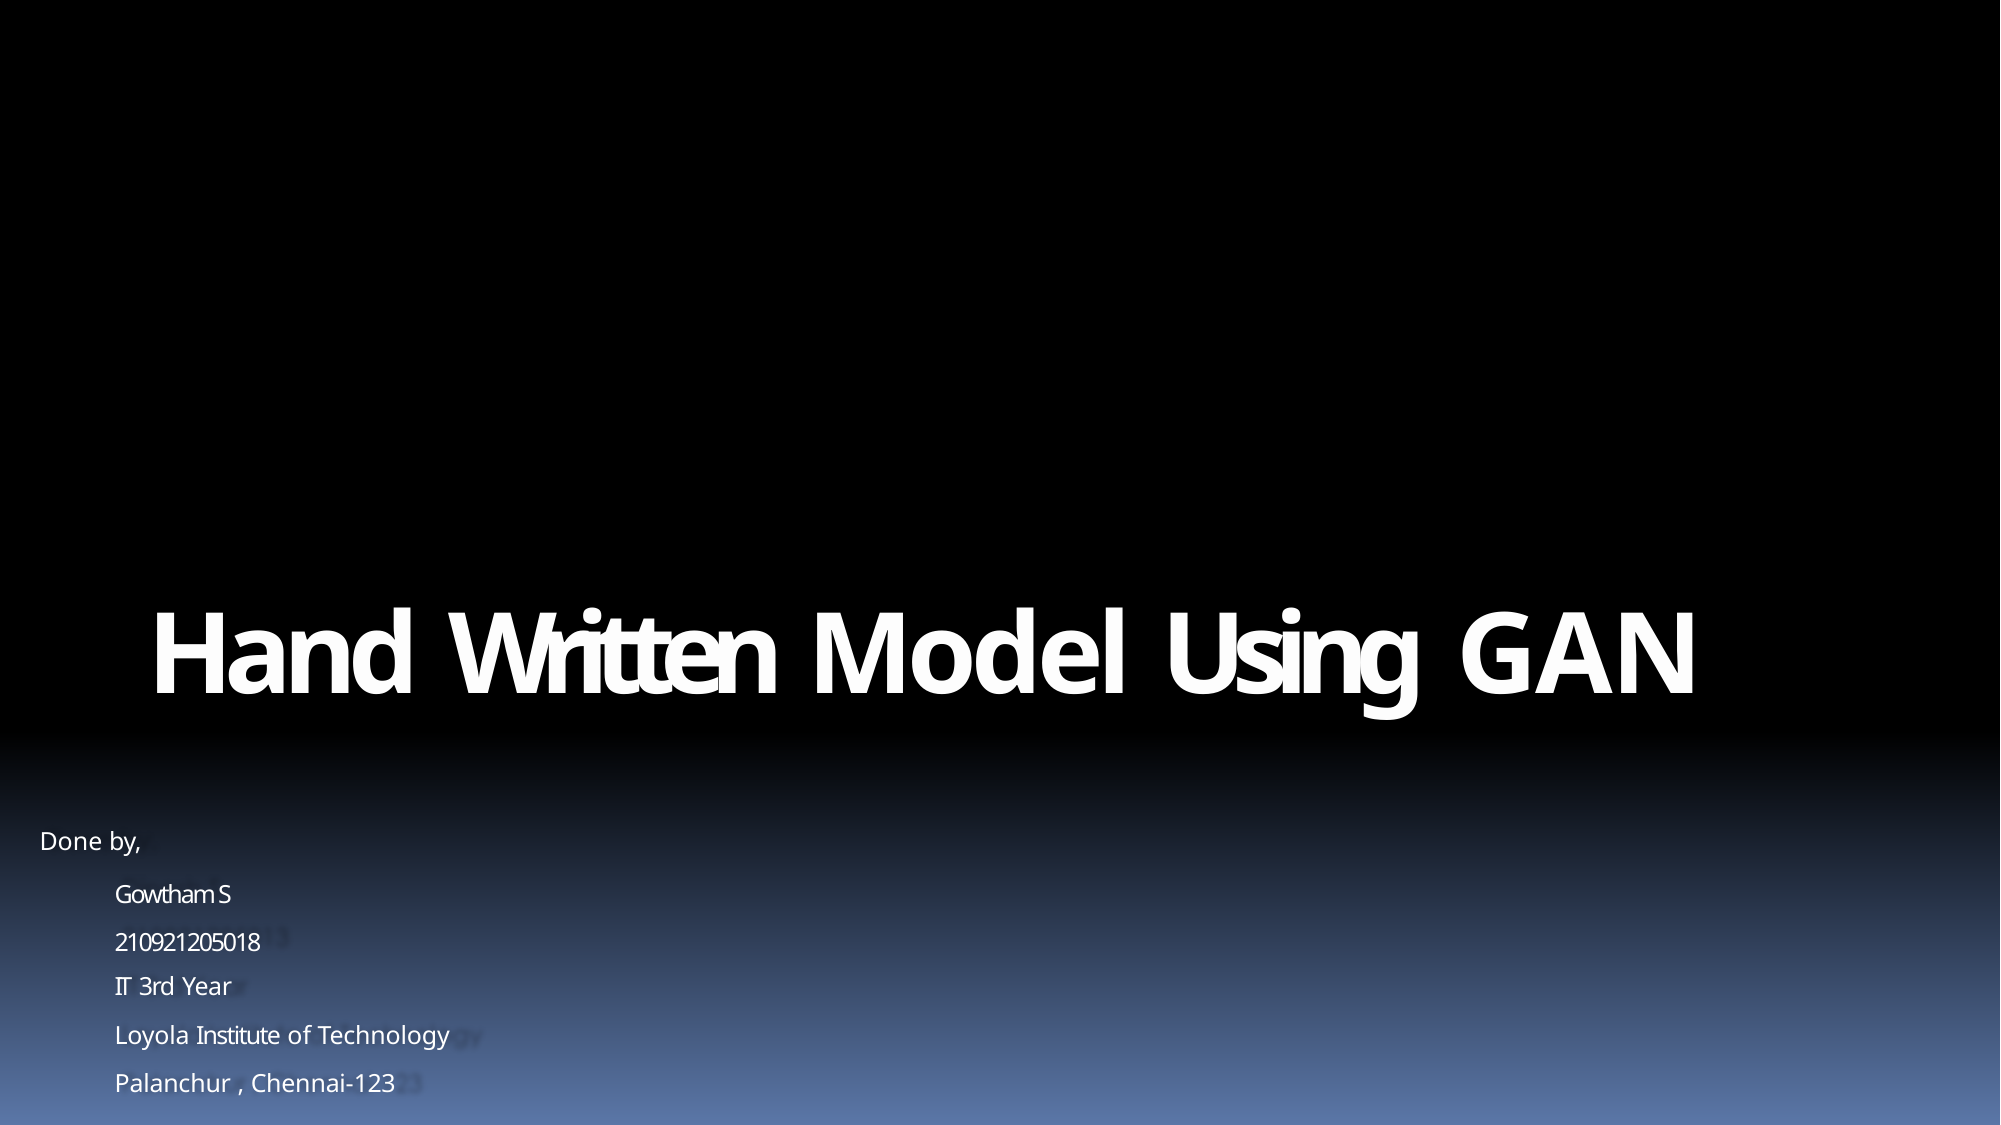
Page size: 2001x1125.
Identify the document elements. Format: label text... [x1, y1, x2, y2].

text_box Hand Written Model Using GAN [145, 578, 1839, 716]
picture [23, 808, 508, 1122]
text_box Done by, Gowtham S 210921205018 IT 3rd Year Loyola Institute of Technology Palanchur , Chennai-123 [517, 823, 675, 1098]
